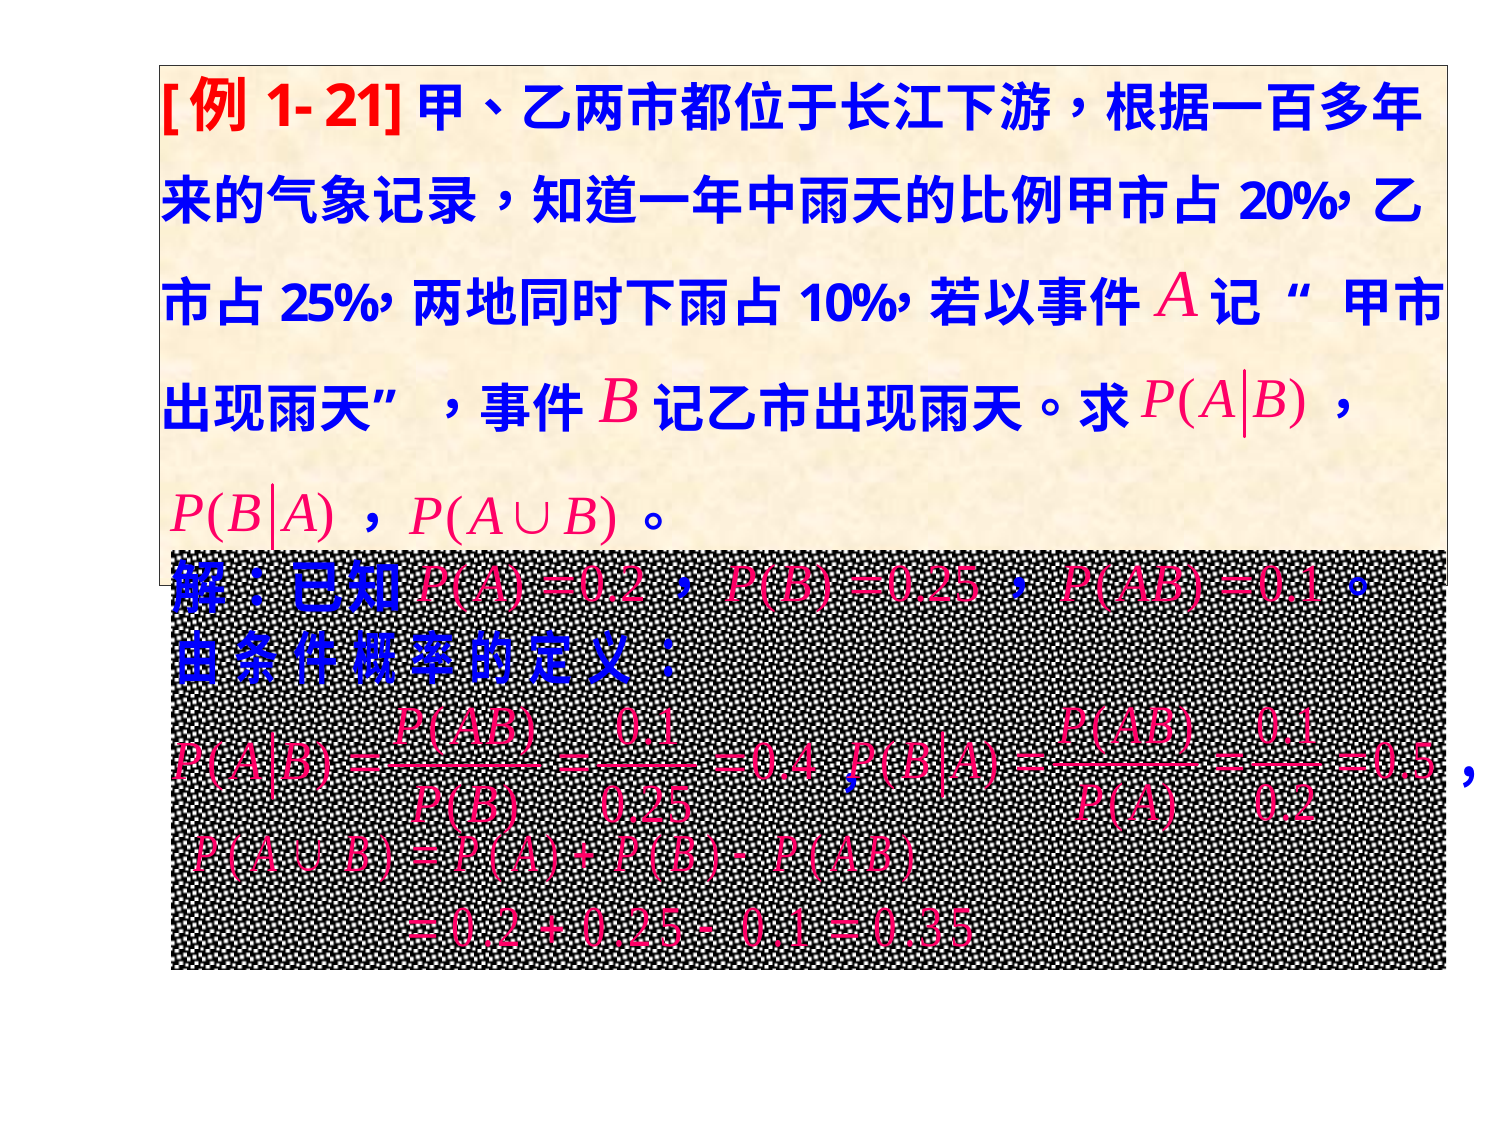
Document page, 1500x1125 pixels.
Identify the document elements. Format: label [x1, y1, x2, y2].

text_box [159, 65, 1447, 585]
text_box [182, 822, 928, 898]
text_box [170, 550, 1447, 690]
text_box [147, 621, 734, 690]
text_box [838, 692, 1500, 865]
text_box [135, 692, 836, 875]
text_box [170, 883, 390, 970]
text_box [931, 873, 1447, 970]
text_box [395, 892, 988, 981]
